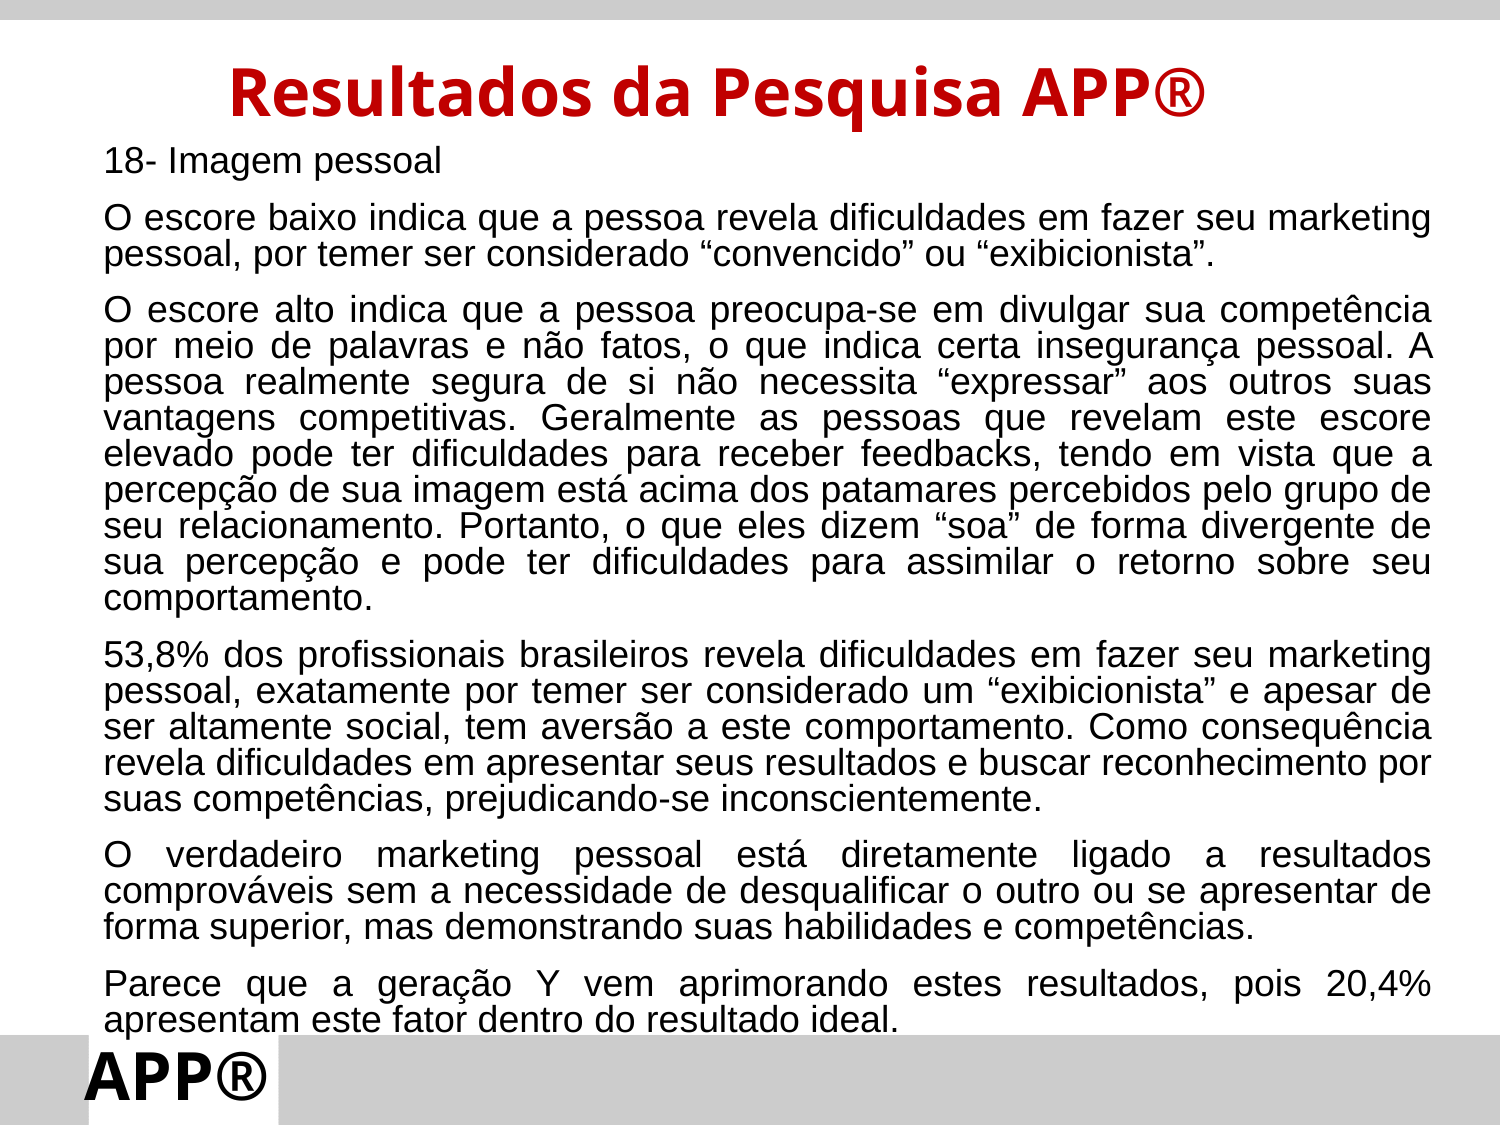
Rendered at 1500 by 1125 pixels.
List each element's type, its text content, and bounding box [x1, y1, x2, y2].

text_box 18- Imagem pessoal O escore baixo indica que a pessoa revela dificuldades em fazer seu marketing pessoal, por temer ser considerado “convencido” ou “exibicionista”. O escore alto indica que a pessoa preocupa-se em divulgar sua competência por meio de palavras e não fatos, o que indica certa insegurança pessoal. A pessoa realmente segura de si não necessita “expressar” aos outros suas vantagens competitivas. Geralmente as pessoas que revelam este escore elevado pode ter dificuldades para receber feedbacks, tendo em vista que a percepção de sua imagem está acima dos patamares percebidos pelo grupo de seu relacionamento. Portanto, o que eles dizem “soa” de forma divergente de sua percepção e pode ter dificuldades para assimilar o retorno sobre seu comportamento. 53,8% dos profissionais brasileiros revela dificuldades em fazer seu marketing pessoal, exatamente por temer ser considerado um “exibicionista” e apesar de ser altamente social, tem aversão a este comportamento. Como consequência revela dificuldades em apresentar seus resultados e buscar reconhecimento por suas competências, prejudicando-se inconscientemente. O verdadeiro marketing pessoal está diretamente ligado a resultados comprováveis sem a necessidade de desqualificar o outro ou se apresentar de forma superior, mas demonstrando suas habilidades e competências. Parece que a geração Y vem aprimorando estes resultados, pois 20,4% apresentam este fator dentro do resultado ideal. [88, 137, 1447, 1048]
text_box Resultados da Pesquisa APP® [159, 42, 1294, 138]
